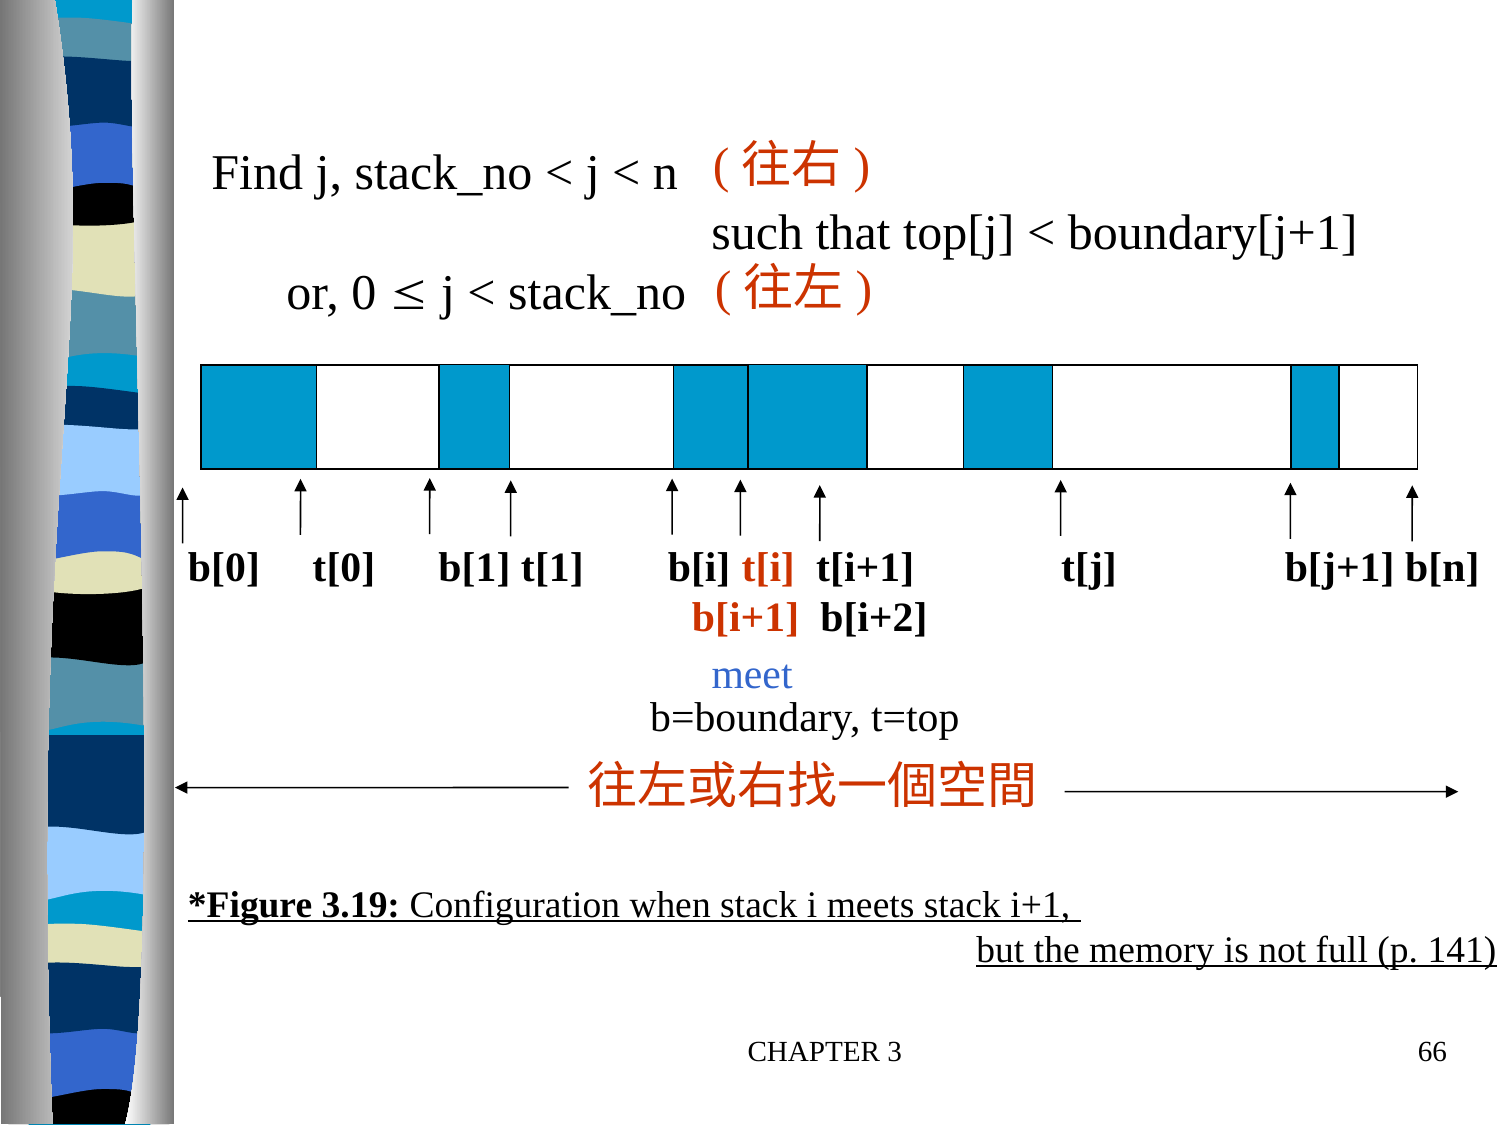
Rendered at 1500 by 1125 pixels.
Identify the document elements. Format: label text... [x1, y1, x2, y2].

text_box 往左或右找一個空間 [572, 746, 1053, 822]
text_box [1064, 785, 1459, 798]
text_box (往左) [700, 248, 888, 324]
footer CHAPTER 3 [587, 1025, 1063, 1100]
text_box meet [696, 639, 808, 705]
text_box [182, 364, 1418, 544]
text_box Find j, stack_no < j < n such that top[j] < boundary[j+1] or, 0  j < stack_no [196, 131, 1373, 327]
text_box (往右) [698, 125, 886, 201]
slide_number 66 [1149, 1025, 1463, 1100]
text_box b[0] t[0] b[1] t[1] b[i] t[i] t[i+1] t[j] b[j+1] b[n] b[i+1] b[i+2] b=boundary, t=top *Figure 3.19: Configuration when stack i meets stack i+1, but the memory is not full (p. 141) [173, 532, 1500, 978]
text_box [174, 781, 569, 794]
